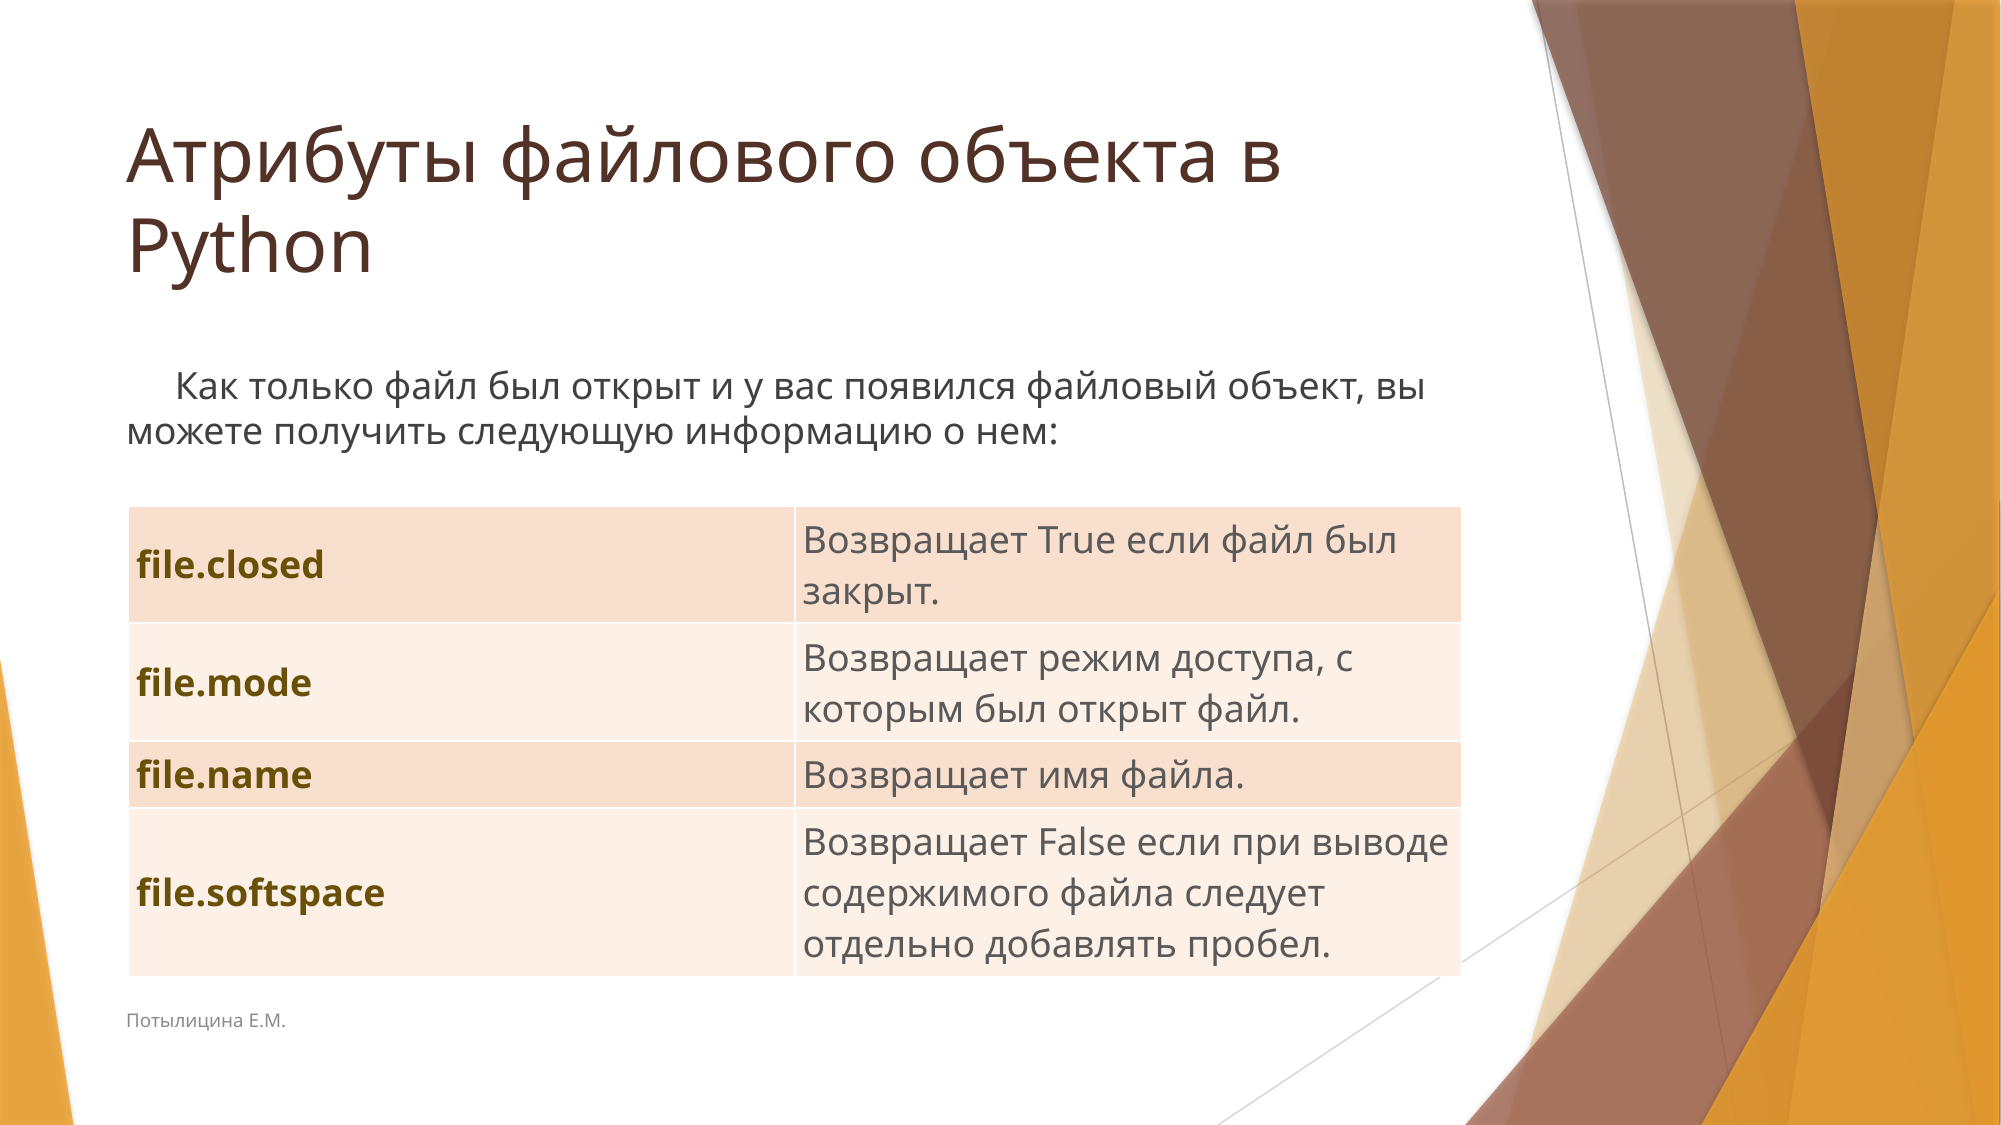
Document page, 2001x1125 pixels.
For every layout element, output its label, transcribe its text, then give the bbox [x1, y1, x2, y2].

table_cell Возвращает False если при выводе содержимого файла следует отдельно добавлять пробел. [796, 809, 1461, 976]
footer Потылицина Е.М. [111, 991, 1145, 1051]
table_cell Возвращает имя файла. [796, 742, 1461, 807]
table_cell Возвращает режим доступа, с которым был открыт файл. [796, 624, 1461, 740]
list Как только файл был открыт и у вас появился файловый объект, вы можете получить следующую информацию о нем: [111, 354, 1522, 992]
table_header file.closed [129, 507, 794, 622]
table_cell file.mode [129, 624, 794, 740]
table_header Возвращает True если файл был закрыт. [796, 507, 1461, 622]
table_cell file.name [129, 742, 794, 807]
table_cell file.softspace [129, 809, 794, 976]
title Атрибуты файлового объекта в Python [111, 99, 1522, 317]
